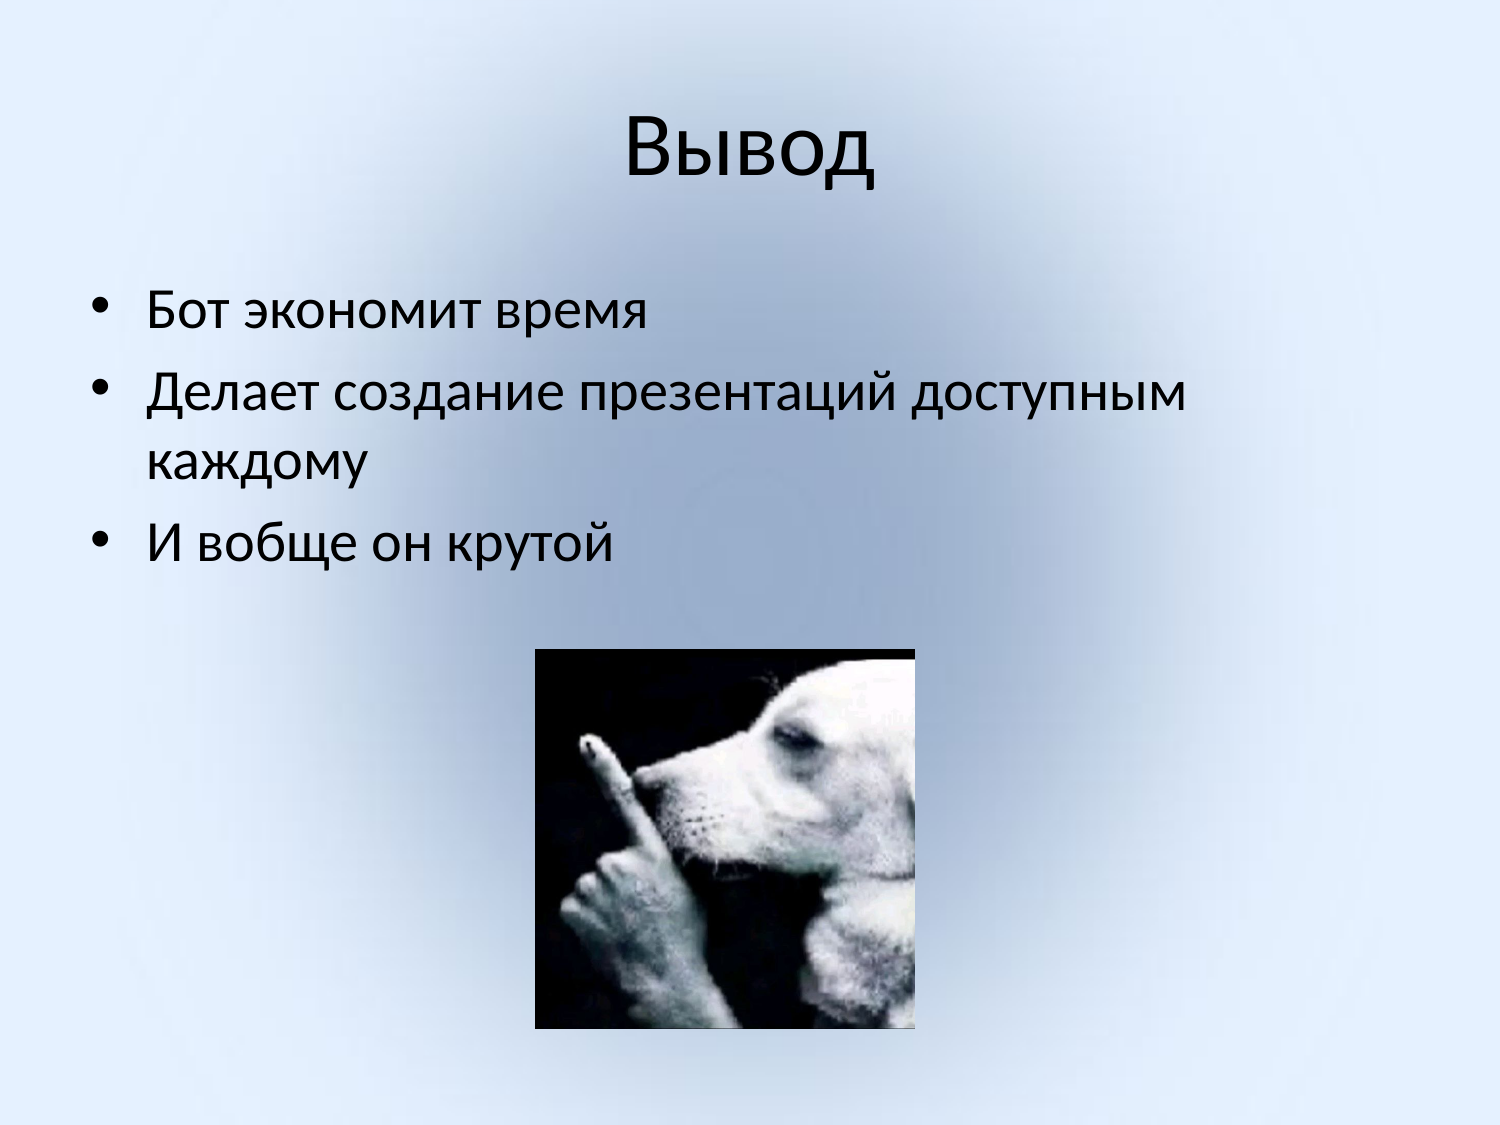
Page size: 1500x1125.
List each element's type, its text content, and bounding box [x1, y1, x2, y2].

title Вывод [75, 45, 1425, 233]
list Бот экономит время Делает создание презентаций доступным каждому И вобще он крутой [75, 262, 1425, 769]
picture [0, 0, 1500, 1125]
